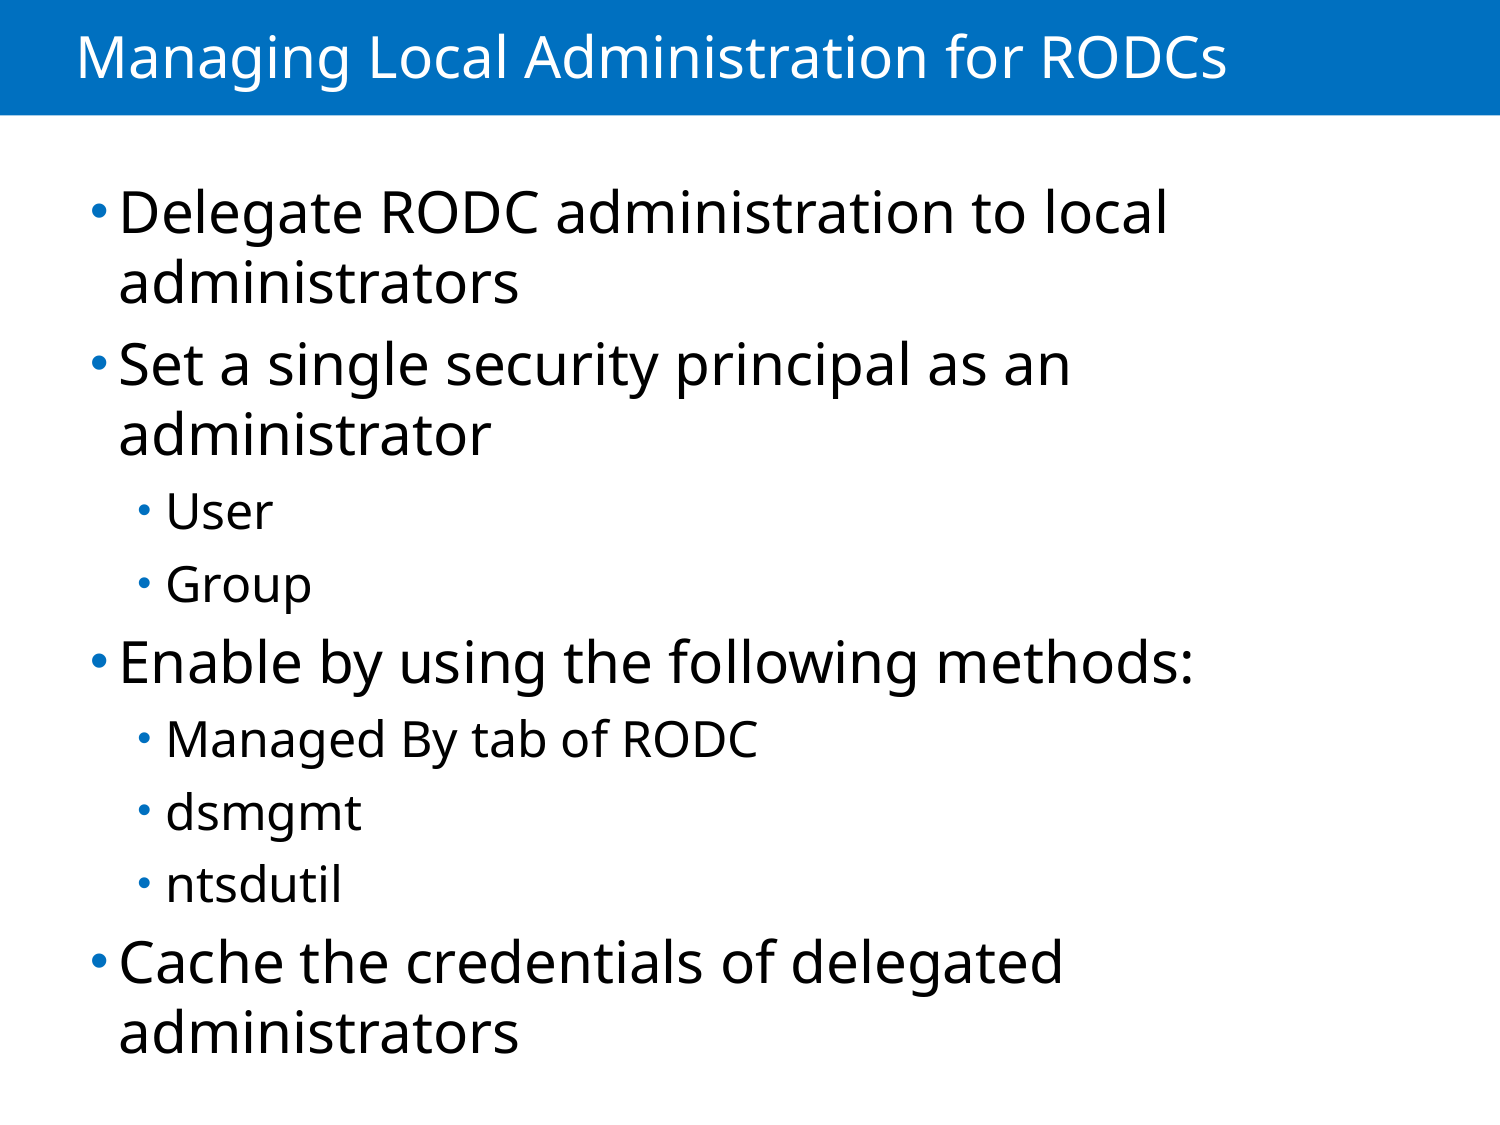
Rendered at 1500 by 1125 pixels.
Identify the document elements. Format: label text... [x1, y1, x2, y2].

title Managing Local Administration for RODCs [75, 0, 1351, 122]
text_box Delegate RODC administration to local administrators Set a single security principal as an administrator User Group Enable by using the following methods: Managed By tab of RODC dsmgmt ntsdutil Cache the credentials of delegated administrators [75, 167, 1408, 1012]
